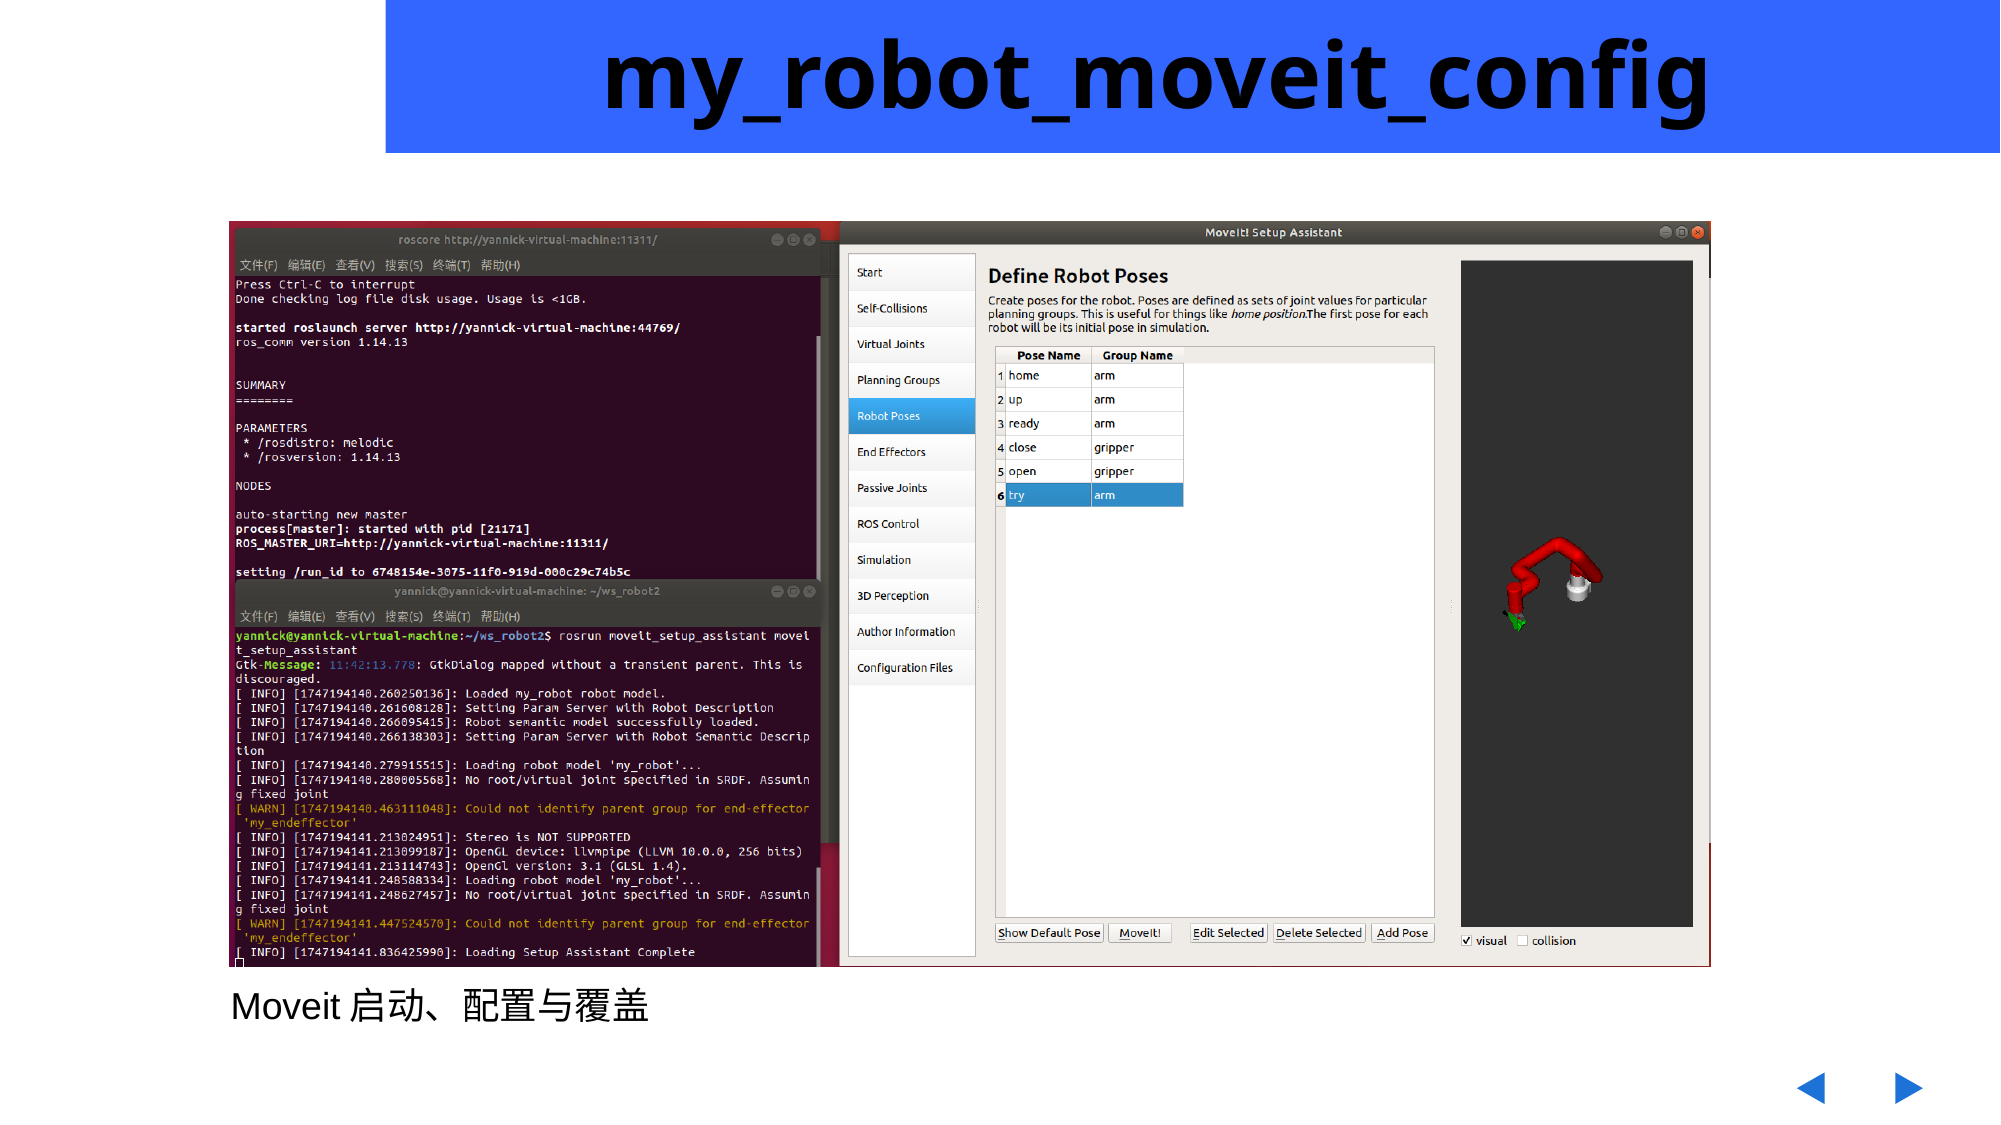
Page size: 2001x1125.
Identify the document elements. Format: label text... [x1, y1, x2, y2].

title my_robot_moveit_config [385, 22, 1930, 131]
text_box Moveit启动、配置与覆盖 [215, 974, 1216, 1035]
picture [229, 221, 1711, 967]
